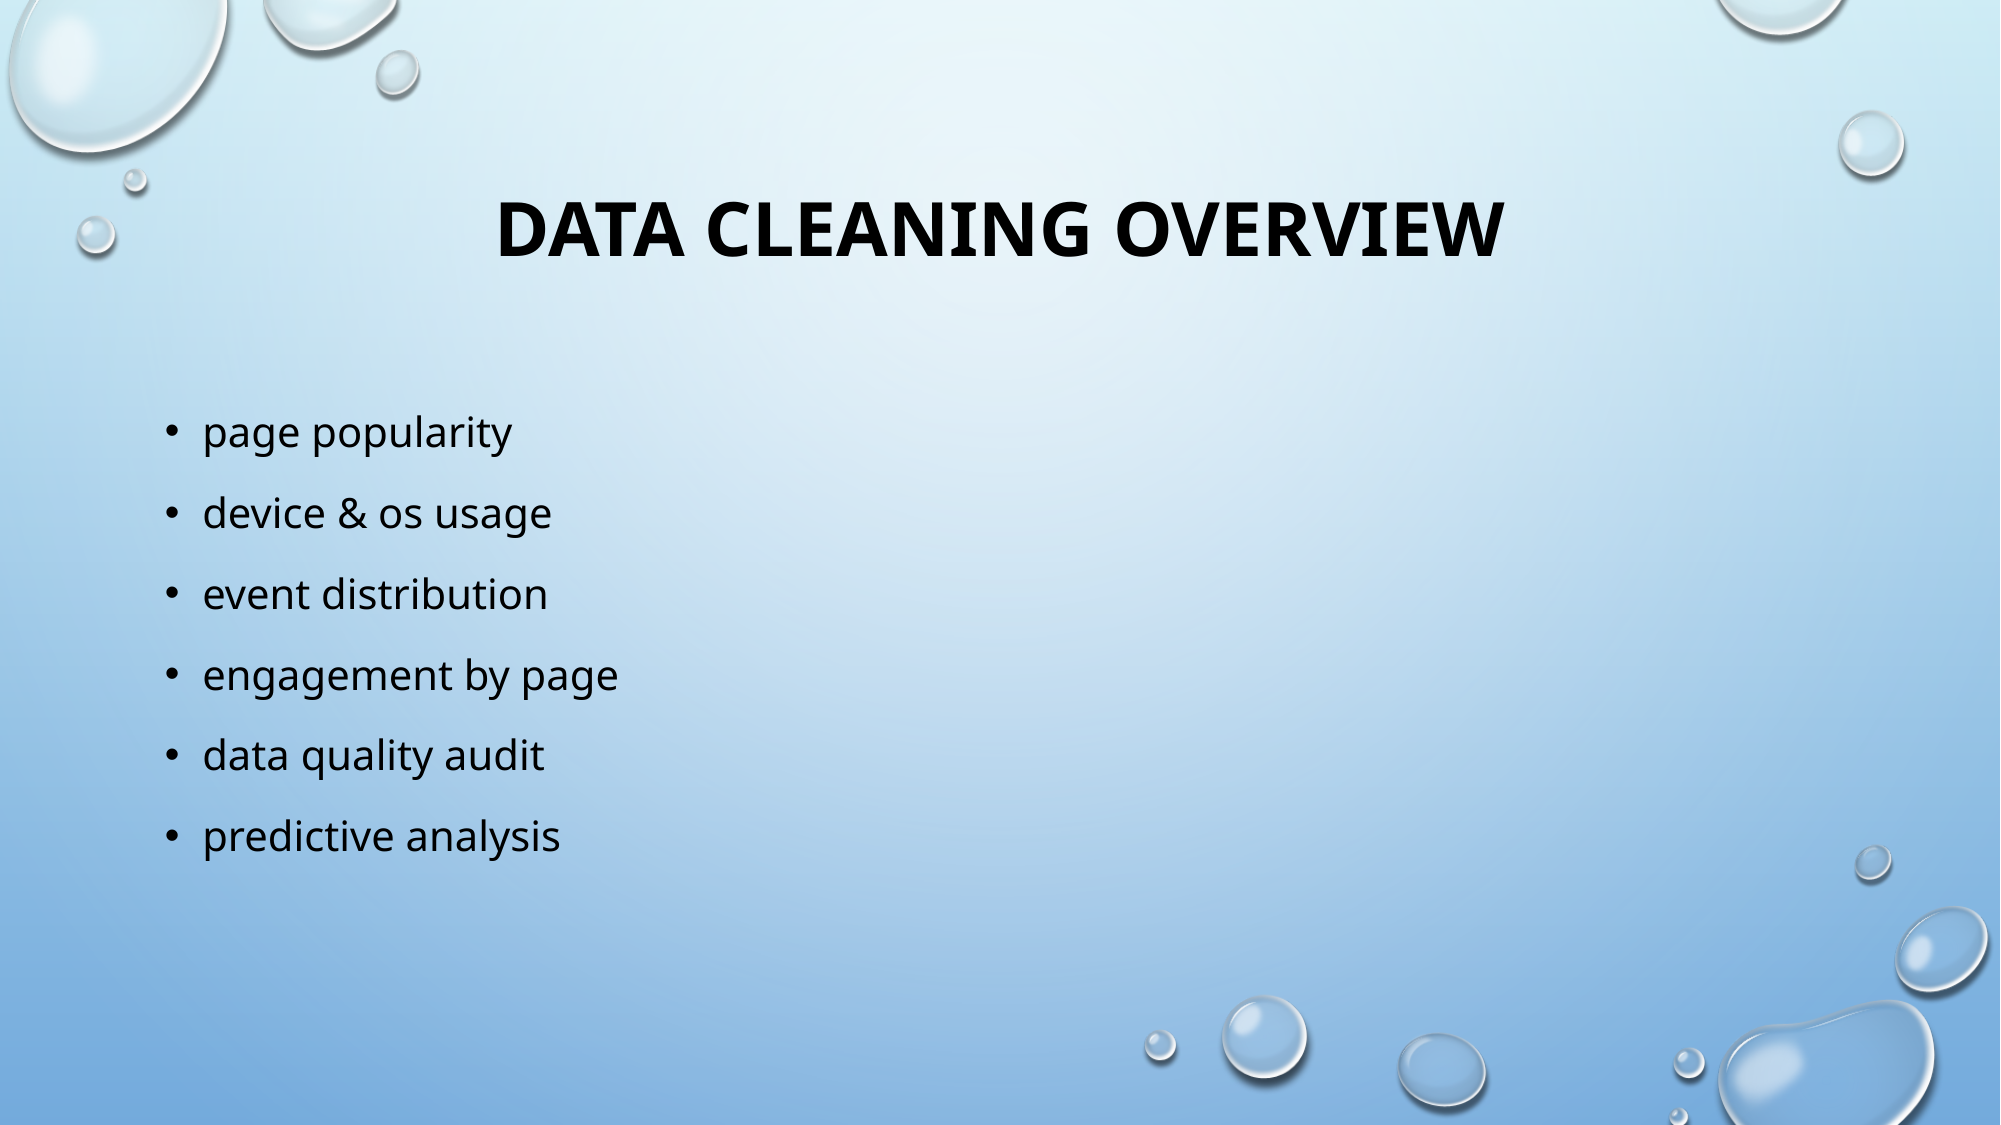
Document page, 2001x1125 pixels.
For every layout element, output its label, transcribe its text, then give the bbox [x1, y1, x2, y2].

picture [0, 0, 2000, 1125]
title Data Cleaning Overview [149, 101, 1851, 364]
list page popularity device & os usage event distribution engagement by page data quality audit predictive analysis [149, 388, 1850, 950]
